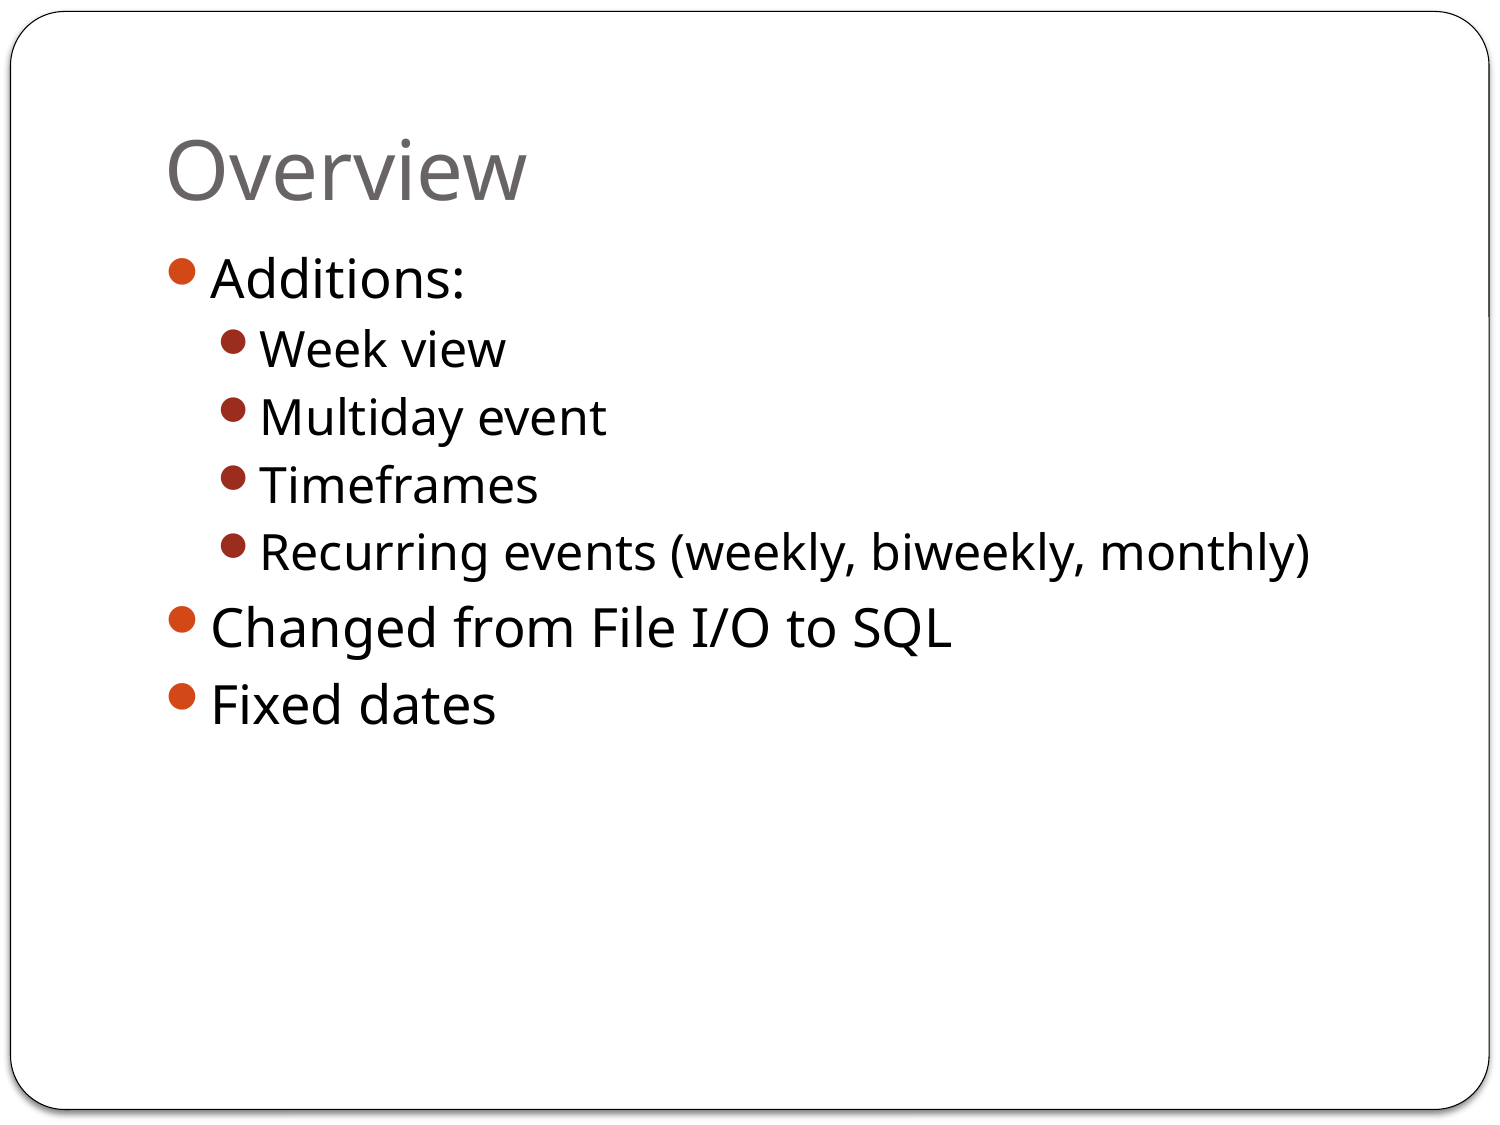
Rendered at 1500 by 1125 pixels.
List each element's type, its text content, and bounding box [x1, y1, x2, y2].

title Overview [150, 45, 1425, 233]
list Additions: Week view Multiday event Timeframes Recurring events (weekly, biweekly, monthly) Changed from File I/O to SQL Fixed dates [150, 237, 1425, 988]
